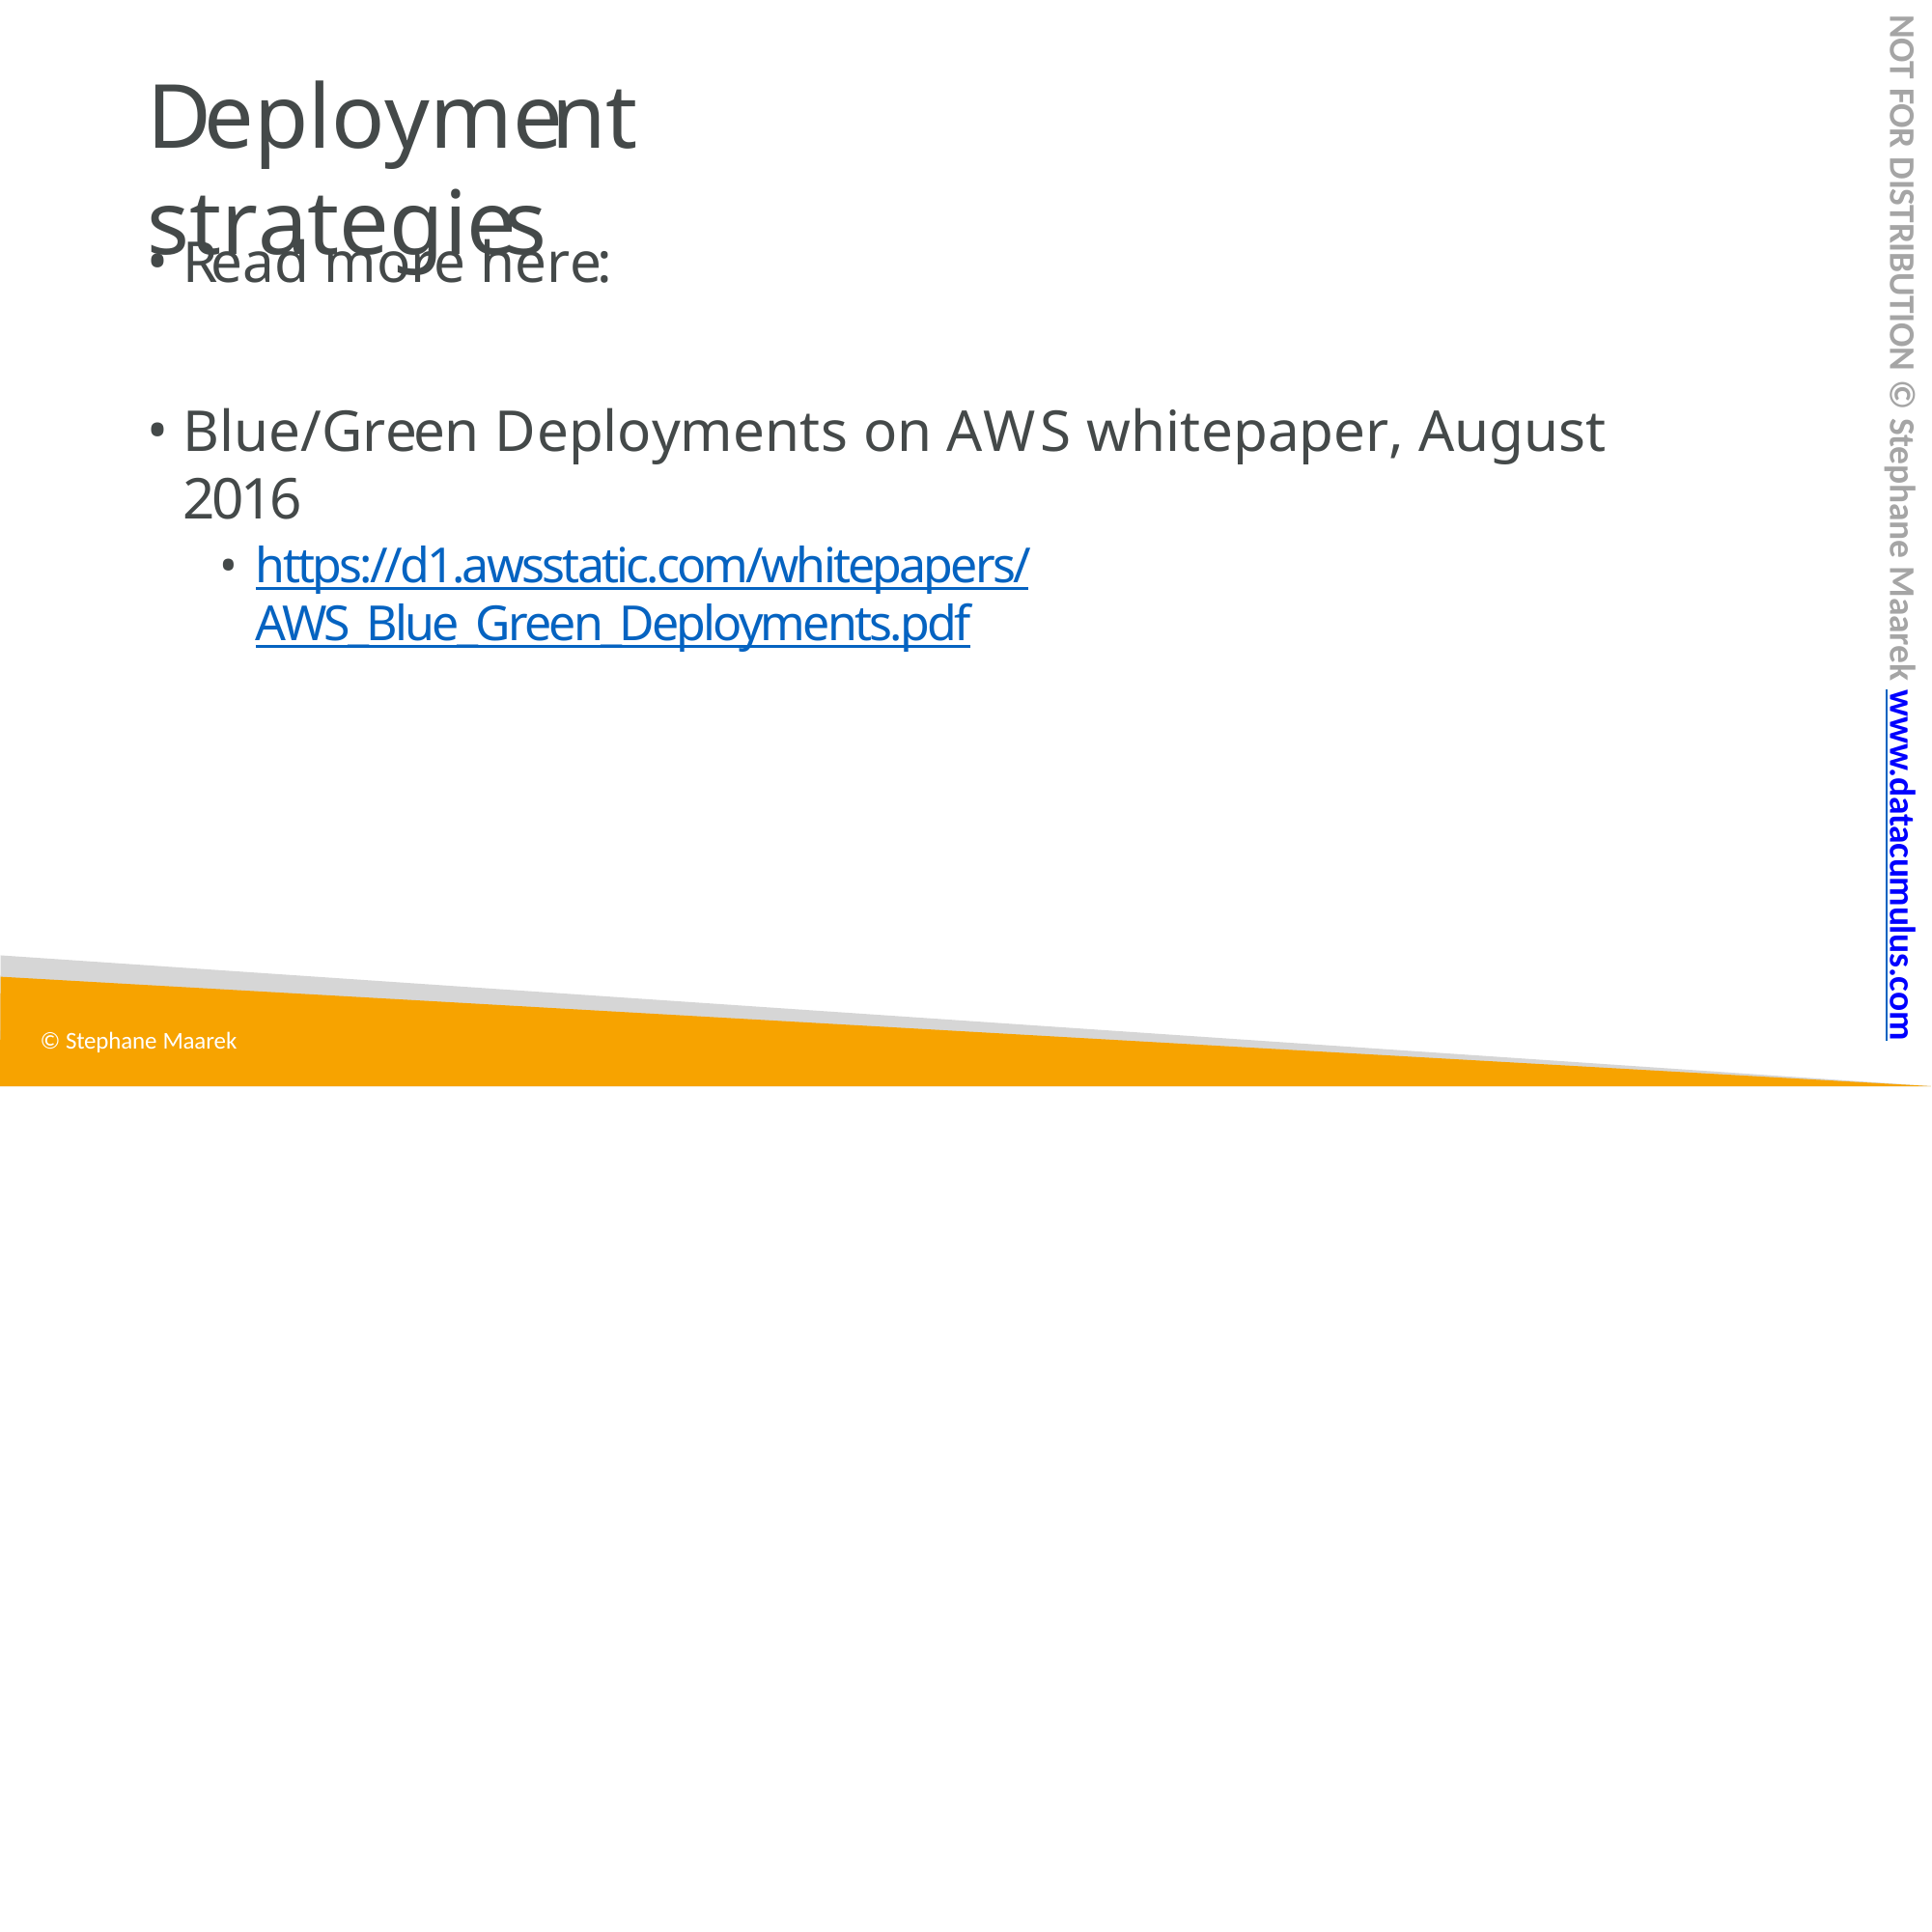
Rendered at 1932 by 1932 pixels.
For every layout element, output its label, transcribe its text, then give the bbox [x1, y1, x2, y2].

text_box NOT FOR DISTRIBUTION © Stephane Maarek www.datacumulus.com [1877, 12, 1926, 1051]
title Deployment strategies [145, 58, 933, 224]
text_box Read more here: Blue/Green Deployments on AWS whitepaper, August 2016 https://d1.awsstatic.com/whitepapers/AWS_Blue_Green_Deployments.pdf [145, 224, 1666, 651]
text_box © Stephane Maarek [38, 1024, 241, 1054]
